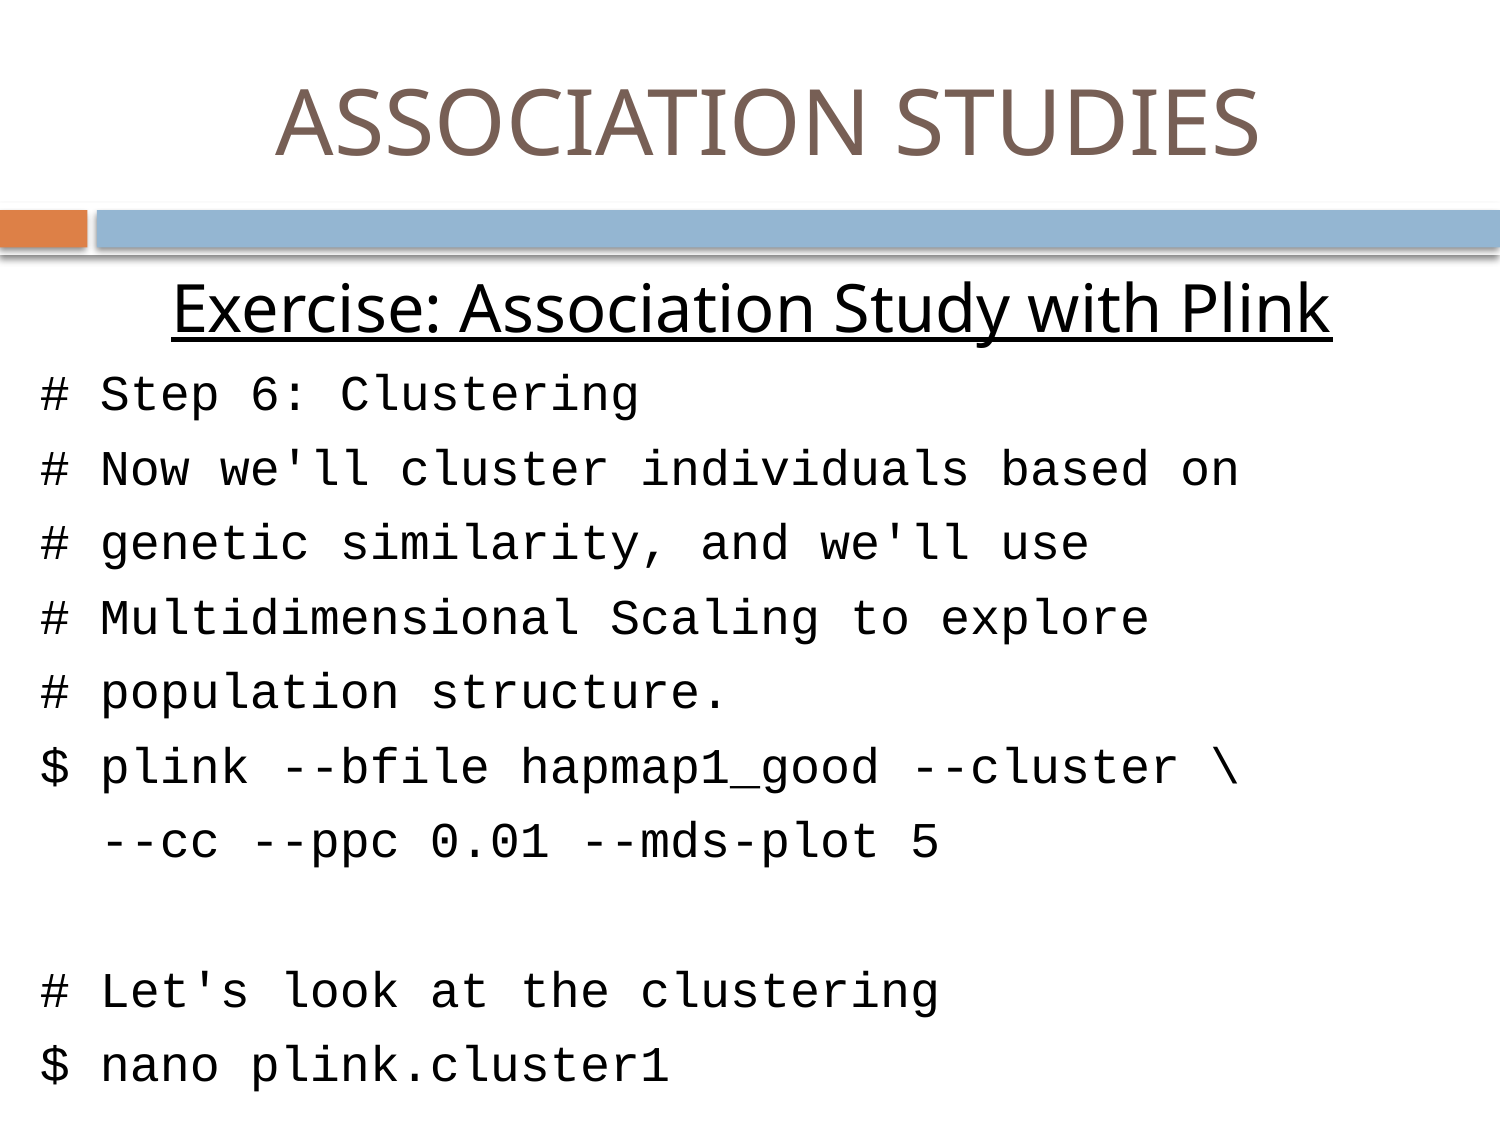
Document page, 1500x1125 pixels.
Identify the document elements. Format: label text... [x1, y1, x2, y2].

title ASSOCIATION STUDIES [100, 37, 1438, 200]
list Exercise: Association Study with Plink # Step 6: Clustering # Now we'll cluster individuals based on # genetic similarity, and we'll use # Multidimensional Scaling to explore # population structure. $ plink --bfile hapmap1_good --cluster \ --cc --ppc 0.01 --mds-plot 5 # Let's look at the clustering $ nano plink.cluster1 [24, 258, 1480, 1105]
